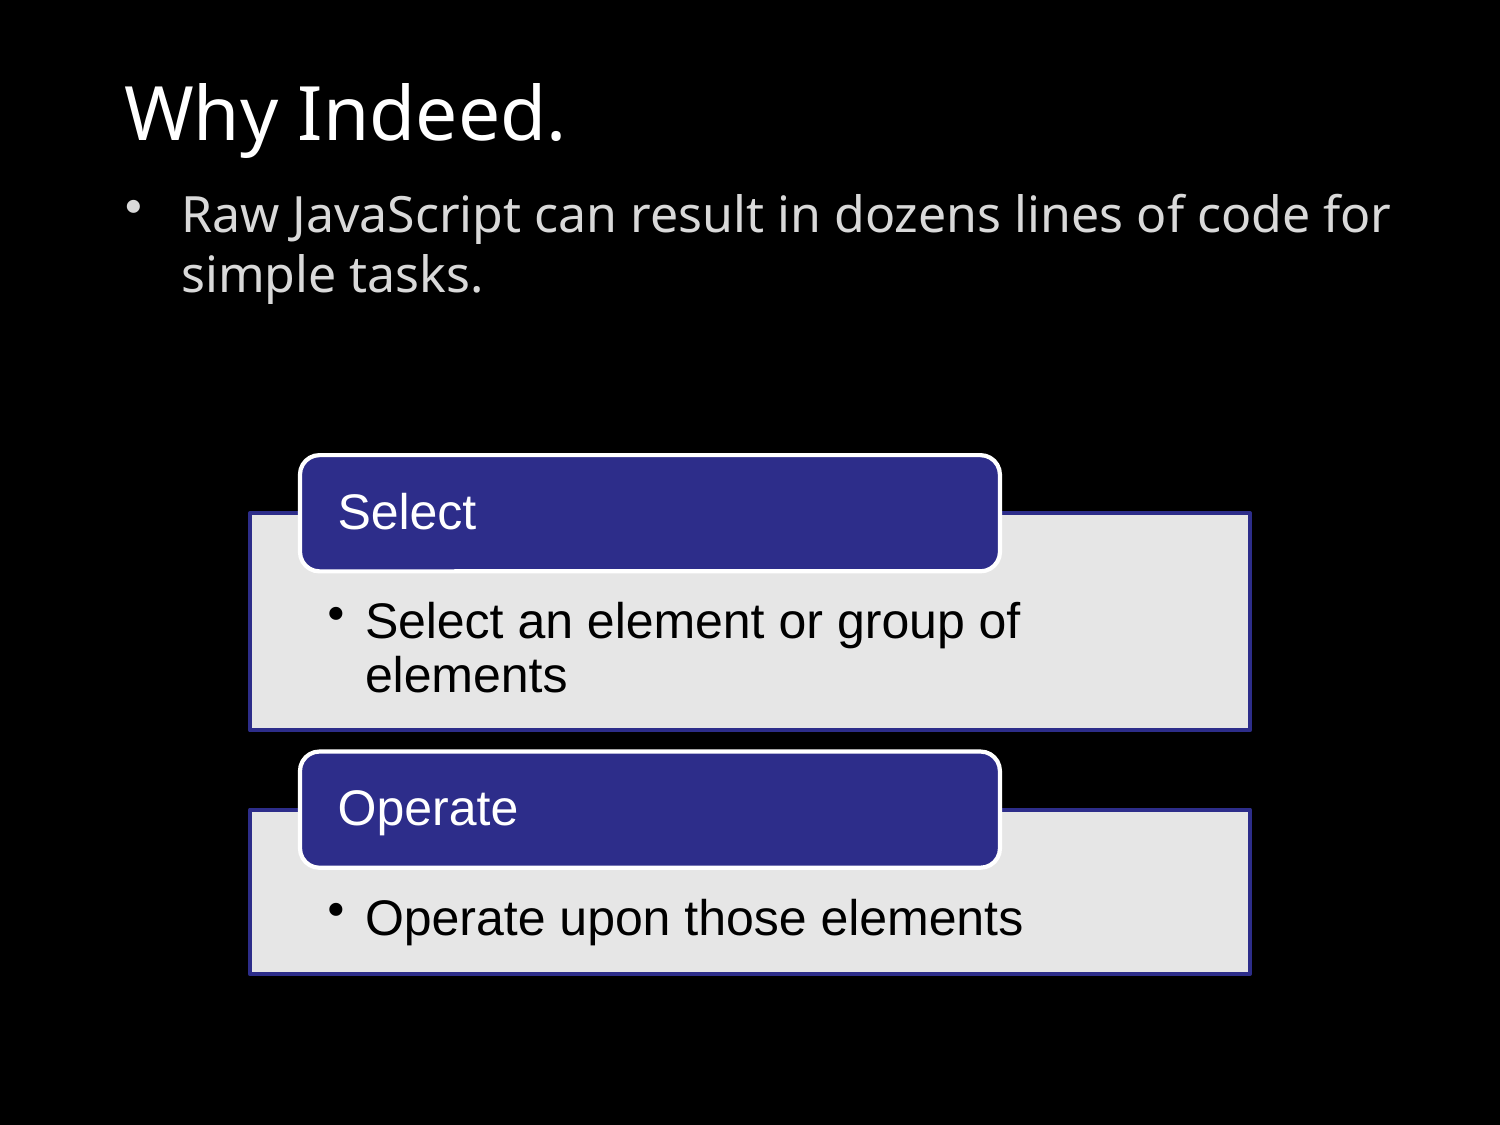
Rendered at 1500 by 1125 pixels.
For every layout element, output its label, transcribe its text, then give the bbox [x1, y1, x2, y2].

list Raw JavaScript can result in dozens lines of code for simple tasks. [124, 174, 1476, 1013]
title Why Indeed. [123, 2, 1430, 163]
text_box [249, 449, 1251, 980]
